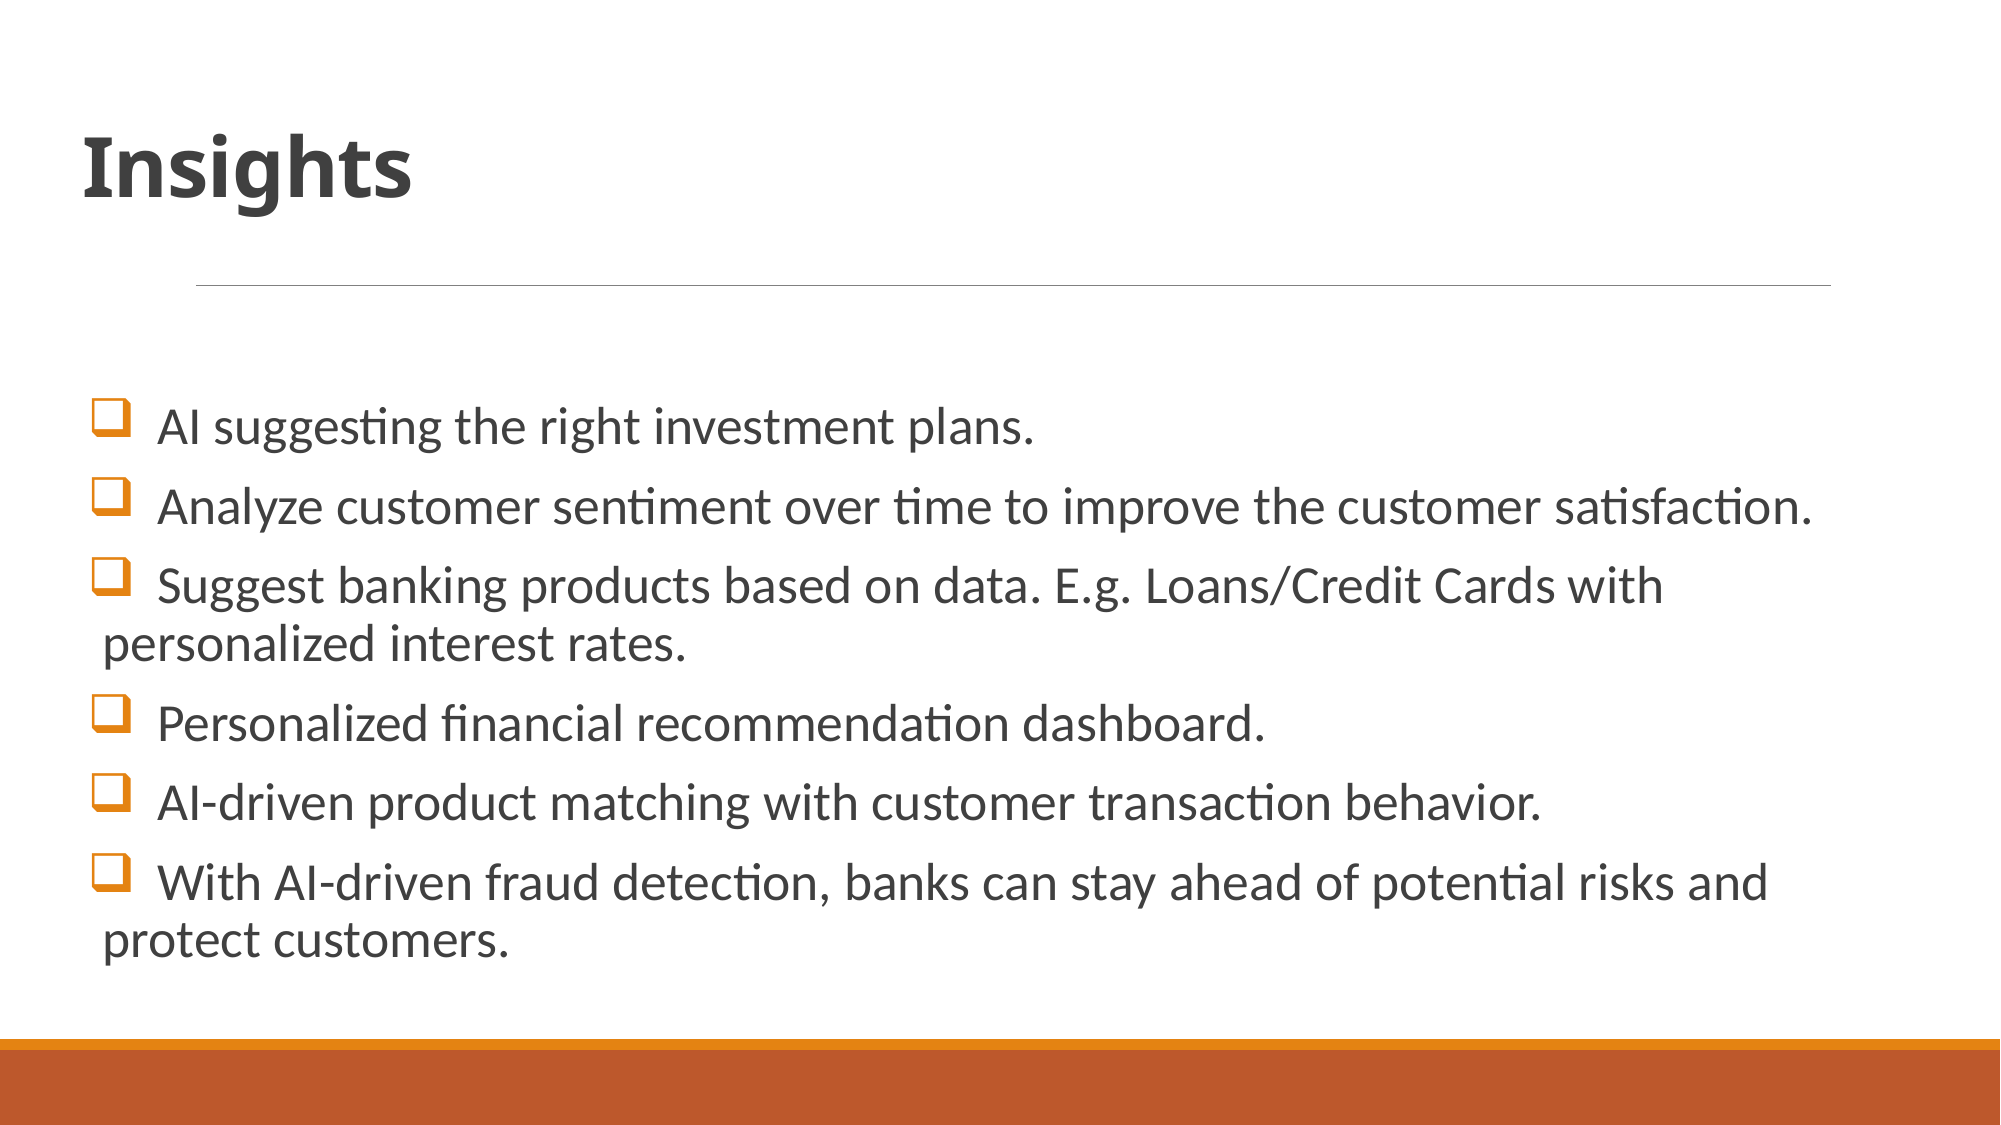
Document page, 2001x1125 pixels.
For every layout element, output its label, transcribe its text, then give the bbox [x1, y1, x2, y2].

list AI suggesting the right investment plans. Analyze customer sentiment over time to improve the customer satisfaction. Suggest banking products based on data. E.g. Loans/Credit Cards with personalized interest rates. Personalized financial recommendation dashboard. AI-driven product matching with customer transaction behavior. With AI-driven fraud detection, banks can stay ahead of potential risks and protect customers. [87, 322, 1827, 989]
title Insights [67, 37, 1827, 223]
